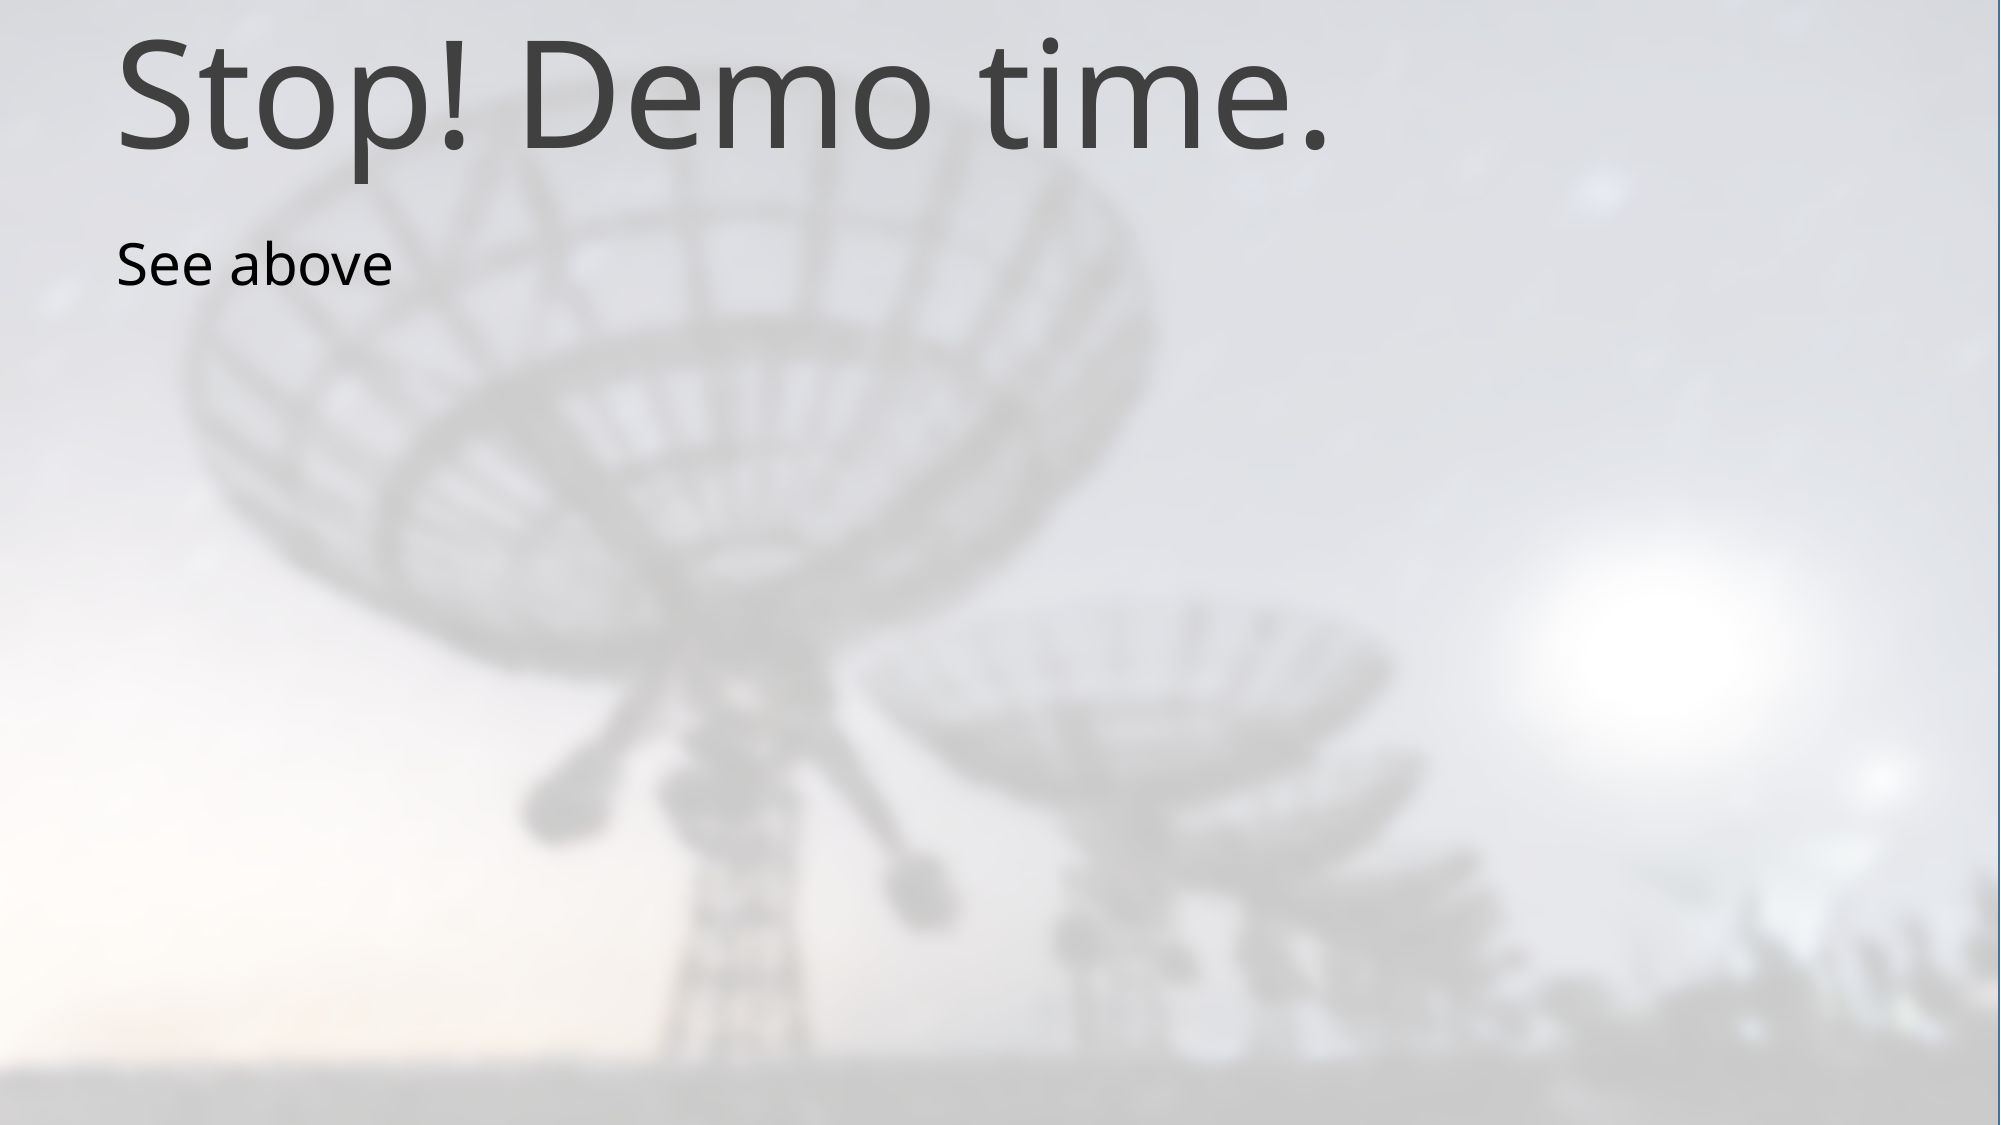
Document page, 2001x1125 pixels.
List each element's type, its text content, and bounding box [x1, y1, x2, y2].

list See above [101, 227, 1852, 1096]
title Stop! Demo time. [100, 9, 1887, 189]
